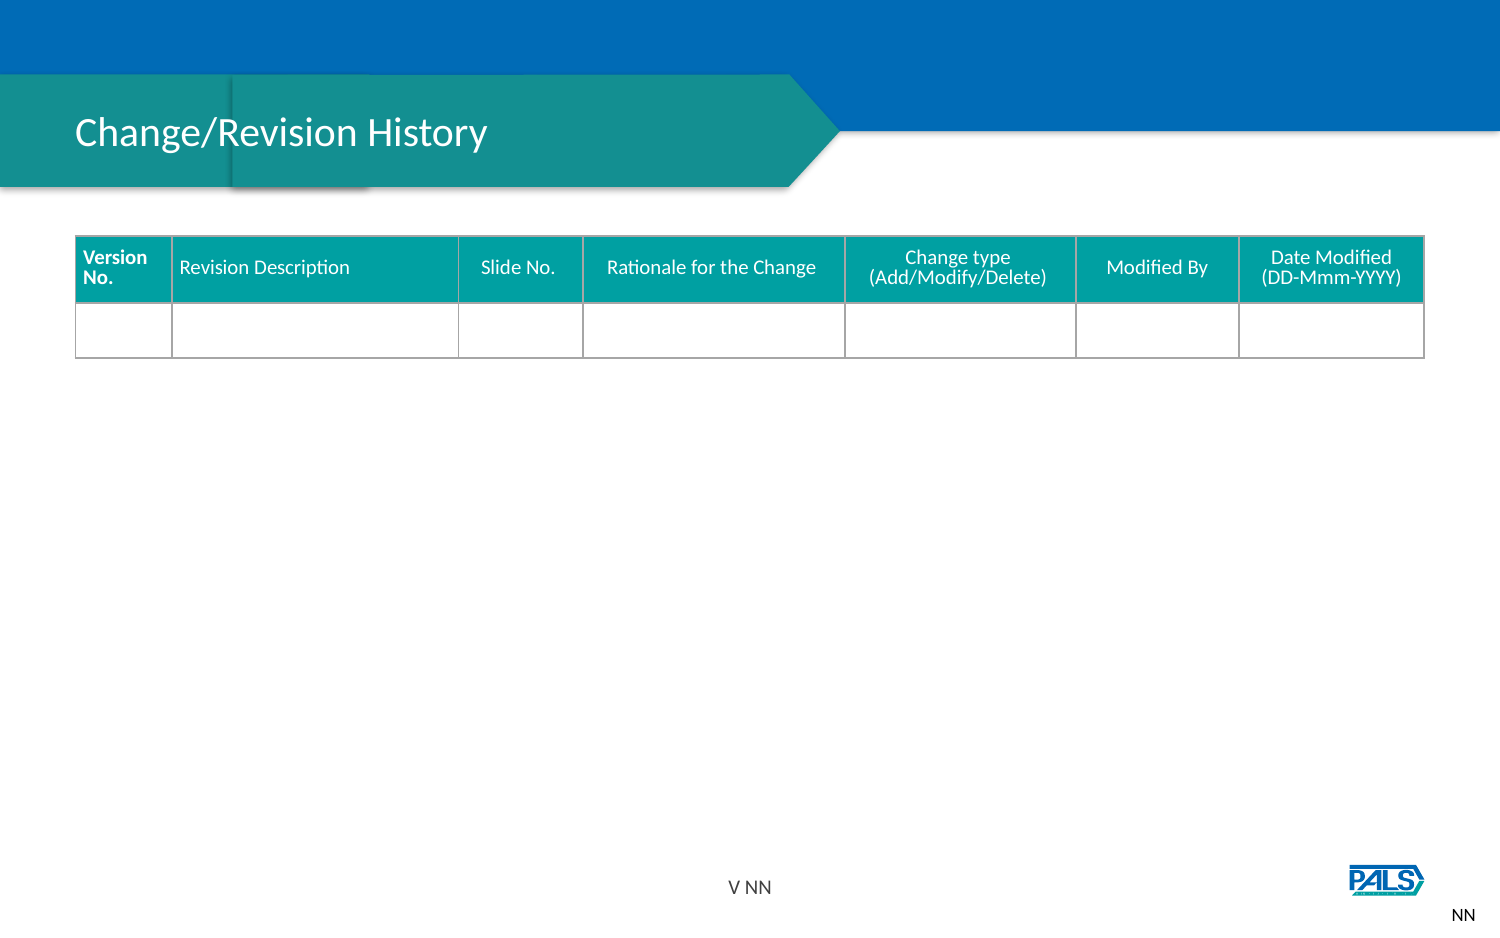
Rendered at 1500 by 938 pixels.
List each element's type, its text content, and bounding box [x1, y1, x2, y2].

table_cell [584, 304, 844, 357]
table_header Revision Description [173, 237, 458, 302]
table_cell [1240, 304, 1423, 357]
table_header Modified By [1077, 237, 1238, 302]
table_cell [846, 304, 1075, 357]
table_header Rationale for the Change [584, 237, 844, 302]
table_header Slide No. [459, 237, 582, 302]
table_cell [76, 304, 171, 357]
title Change/Revision History [0, 73, 840, 186]
table_cell [173, 304, 458, 357]
table_cell [459, 304, 582, 357]
text_box V NN [723, 873, 777, 899]
table_header Date Modified (DD-Mmm-YYYY) [1240, 237, 1423, 302]
table_header Version No. [76, 237, 171, 302]
table_cell [1077, 304, 1238, 357]
table_header Change type (Add/Modify/Delete) [846, 237, 1075, 302]
